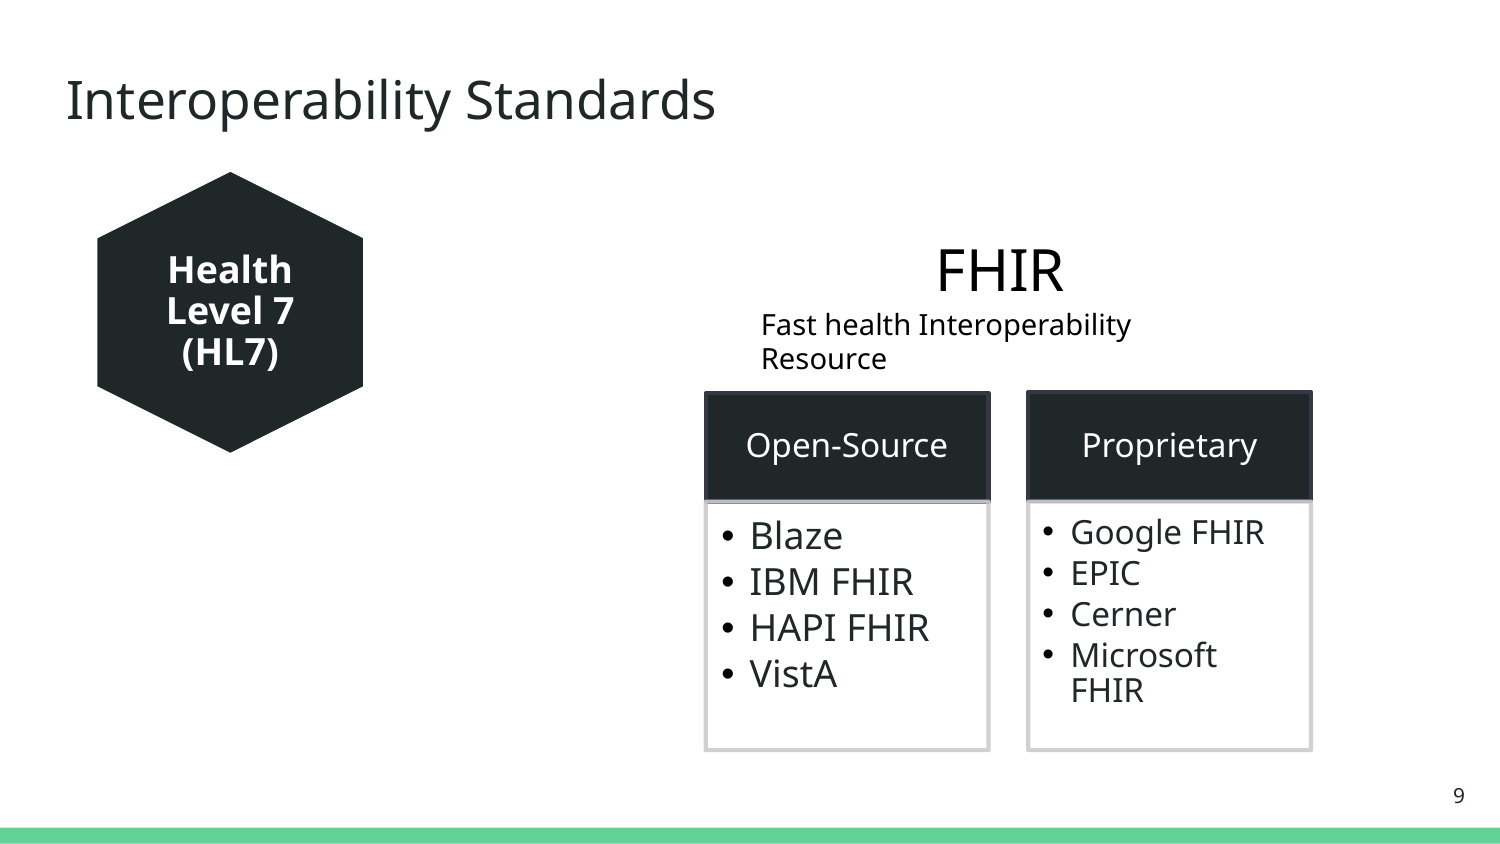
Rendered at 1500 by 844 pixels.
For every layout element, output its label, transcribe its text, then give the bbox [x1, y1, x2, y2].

text_box FHIR [921, 226, 1083, 298]
title Interoperability Standards [51, 51, 1449, 146]
slide_number 9 [1389, 764, 1480, 830]
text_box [705, 392, 1312, 751]
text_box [94, 169, 366, 456]
text_box Fast health Interoperability Resource [746, 298, 1258, 384]
